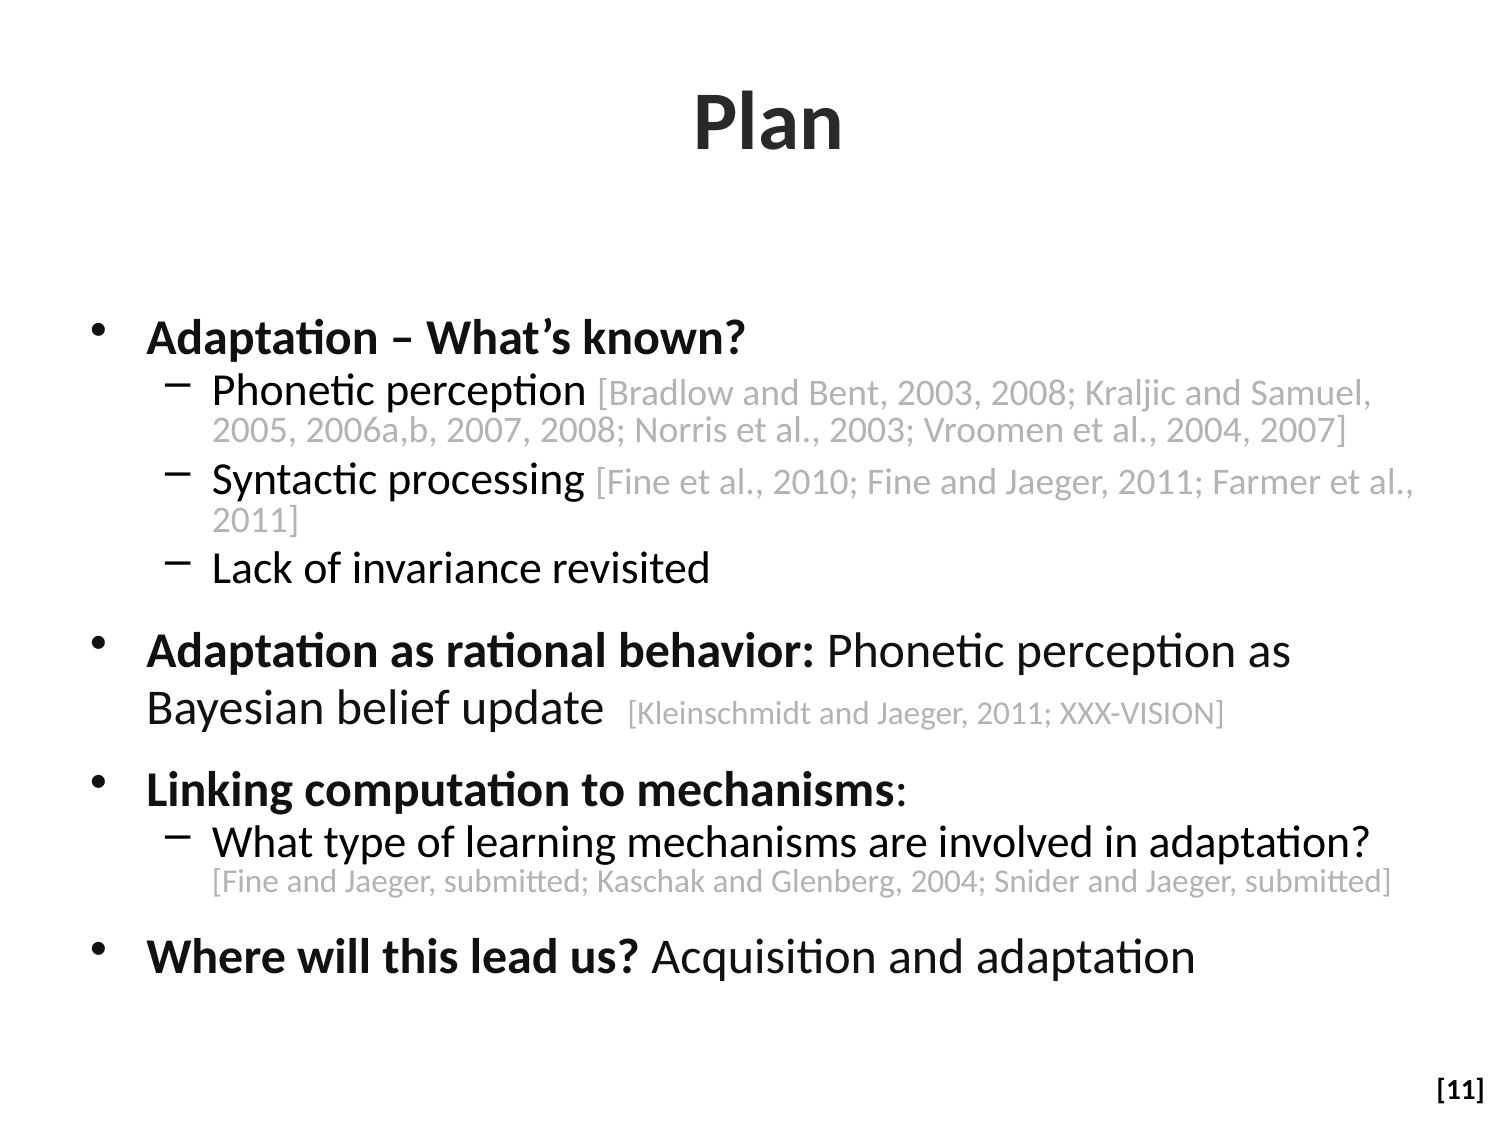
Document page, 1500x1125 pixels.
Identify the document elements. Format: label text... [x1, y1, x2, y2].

list Adaptation – What’s known? Phonetic perception [Bradlow and Bent, 2003, 2008; Kraljic and Samuel, 2005, 2006a,b, 2007, 2008; Norris et al., 2003; Vroomen et al., 2004, 2007] Syntactic processing [Fine et al., 2010; Fine and Jaeger, 2011; Farmer et al., 2011] Lack of invariance revisited Adaptation as rational behavior: Phonetic perception as Bayesian belief update [Kleinschmidt and Jaeger, 2011; XXX-VISION] Linking computation to mechanisms: What type of learning mechanisms are involved in adaptation? [Fine and Jaeger, submitted; Kaschak and Glenberg, 2004; Snider and Jaeger, submitted] Where will this lead us? Acquisition and adaptation [74, 300, 1440, 983]
title Plan [74, 44, 1463, 188]
slide_number [11] [1149, 1062, 1500, 1125]
